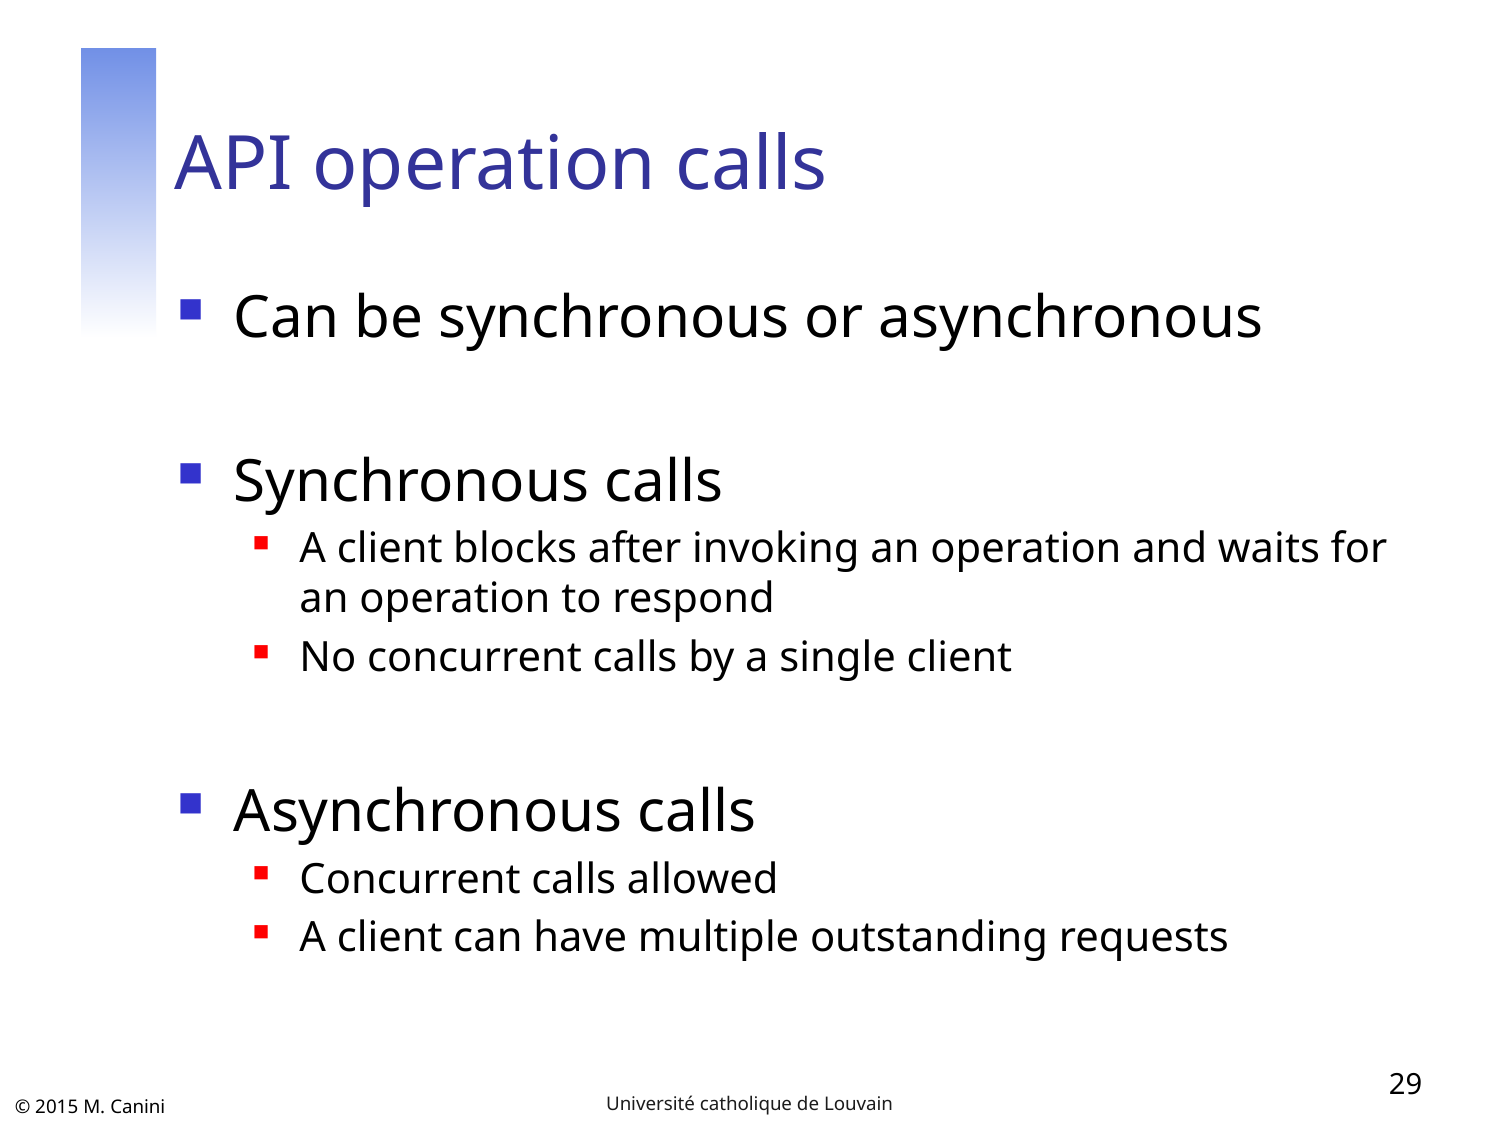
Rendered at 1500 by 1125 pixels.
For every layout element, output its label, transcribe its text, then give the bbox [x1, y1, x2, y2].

footer Université catholique de Louvain [512, 1083, 987, 1125]
slide_number 29 [1124, 1037, 1438, 1113]
title API operation calls [158, 49, 1438, 213]
list Can be synchronous or asynchronous Synchronous calls A client blocks after invoking an operation and waits for an operation to respond No concurrent calls by a single client Asynchronous calls Concurrent calls allowed A client can have multiple outstanding requests [162, 271, 1438, 1016]
